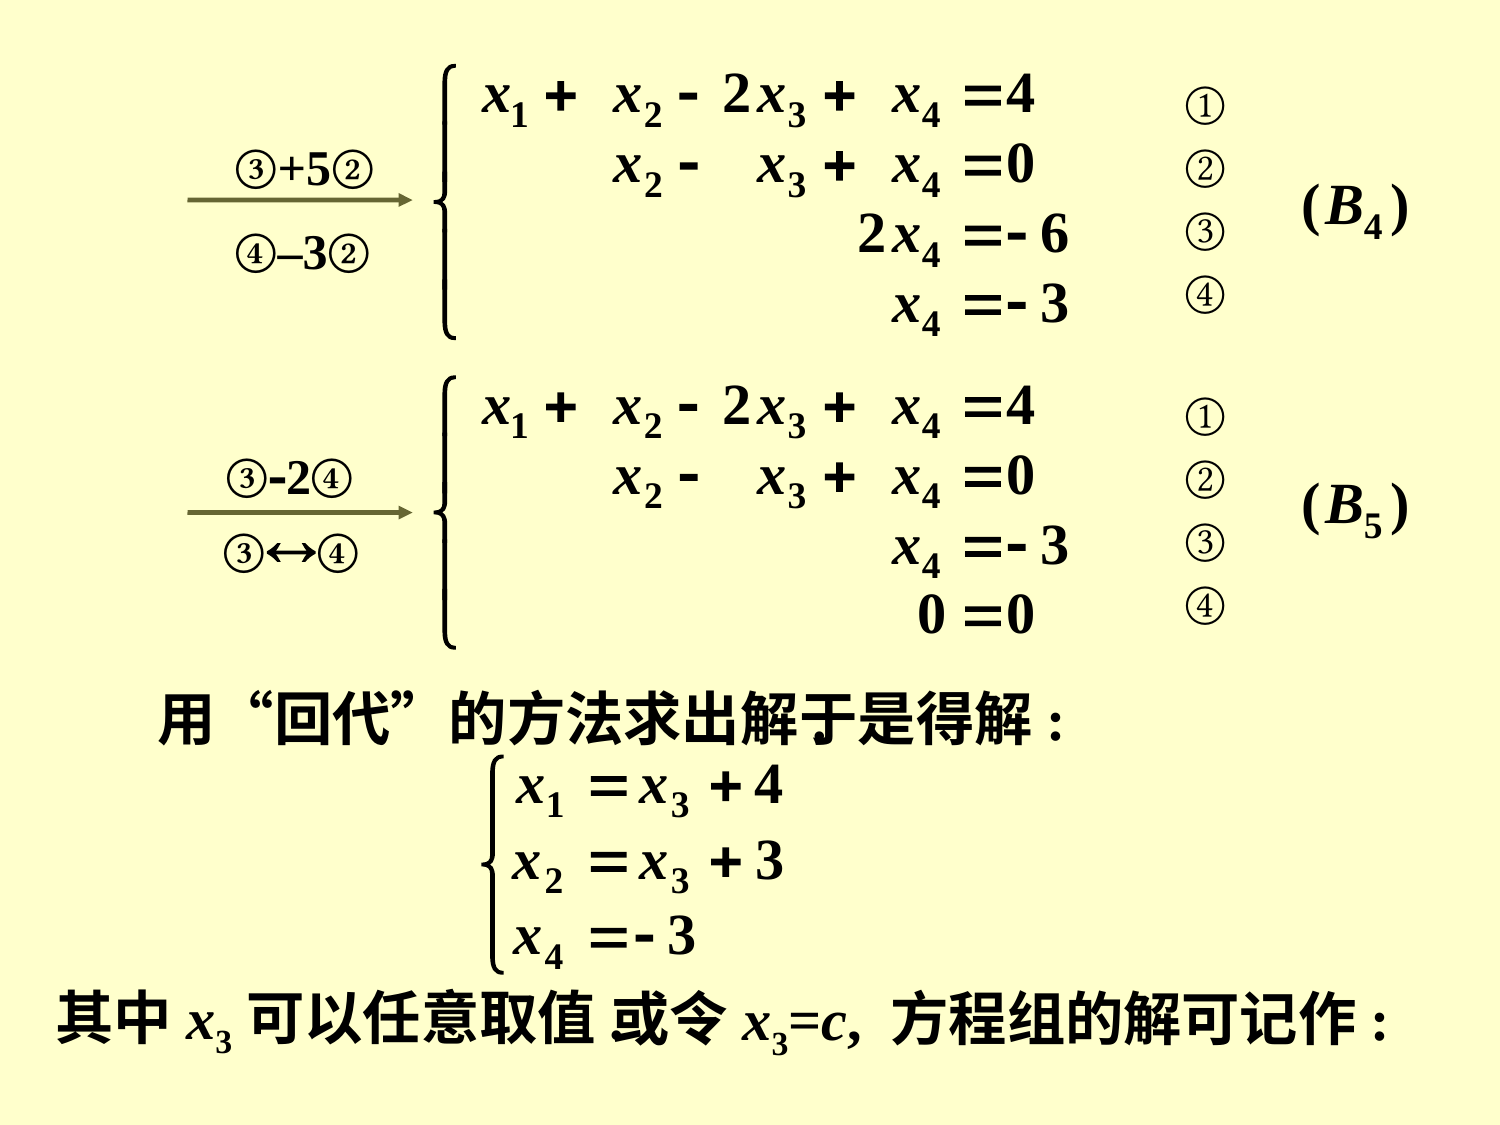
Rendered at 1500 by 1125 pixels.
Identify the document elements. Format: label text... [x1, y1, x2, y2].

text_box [1299, 473, 1413, 545]
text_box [1299, 174, 1413, 244]
text_box 于是得解: [784, 675, 1081, 760]
text_box 或令x3=c, 方程组的解可记作: [597, 975, 1405, 1070]
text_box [426, 60, 1246, 344]
text_box 用“回代”的方法求出解. [142, 675, 784, 760]
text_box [187, 128, 413, 288]
text_box 其中x3可以任意取值. [40, 973, 597, 1068]
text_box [474, 749, 788, 980]
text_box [187, 437, 413, 588]
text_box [426, 370, 1246, 655]
